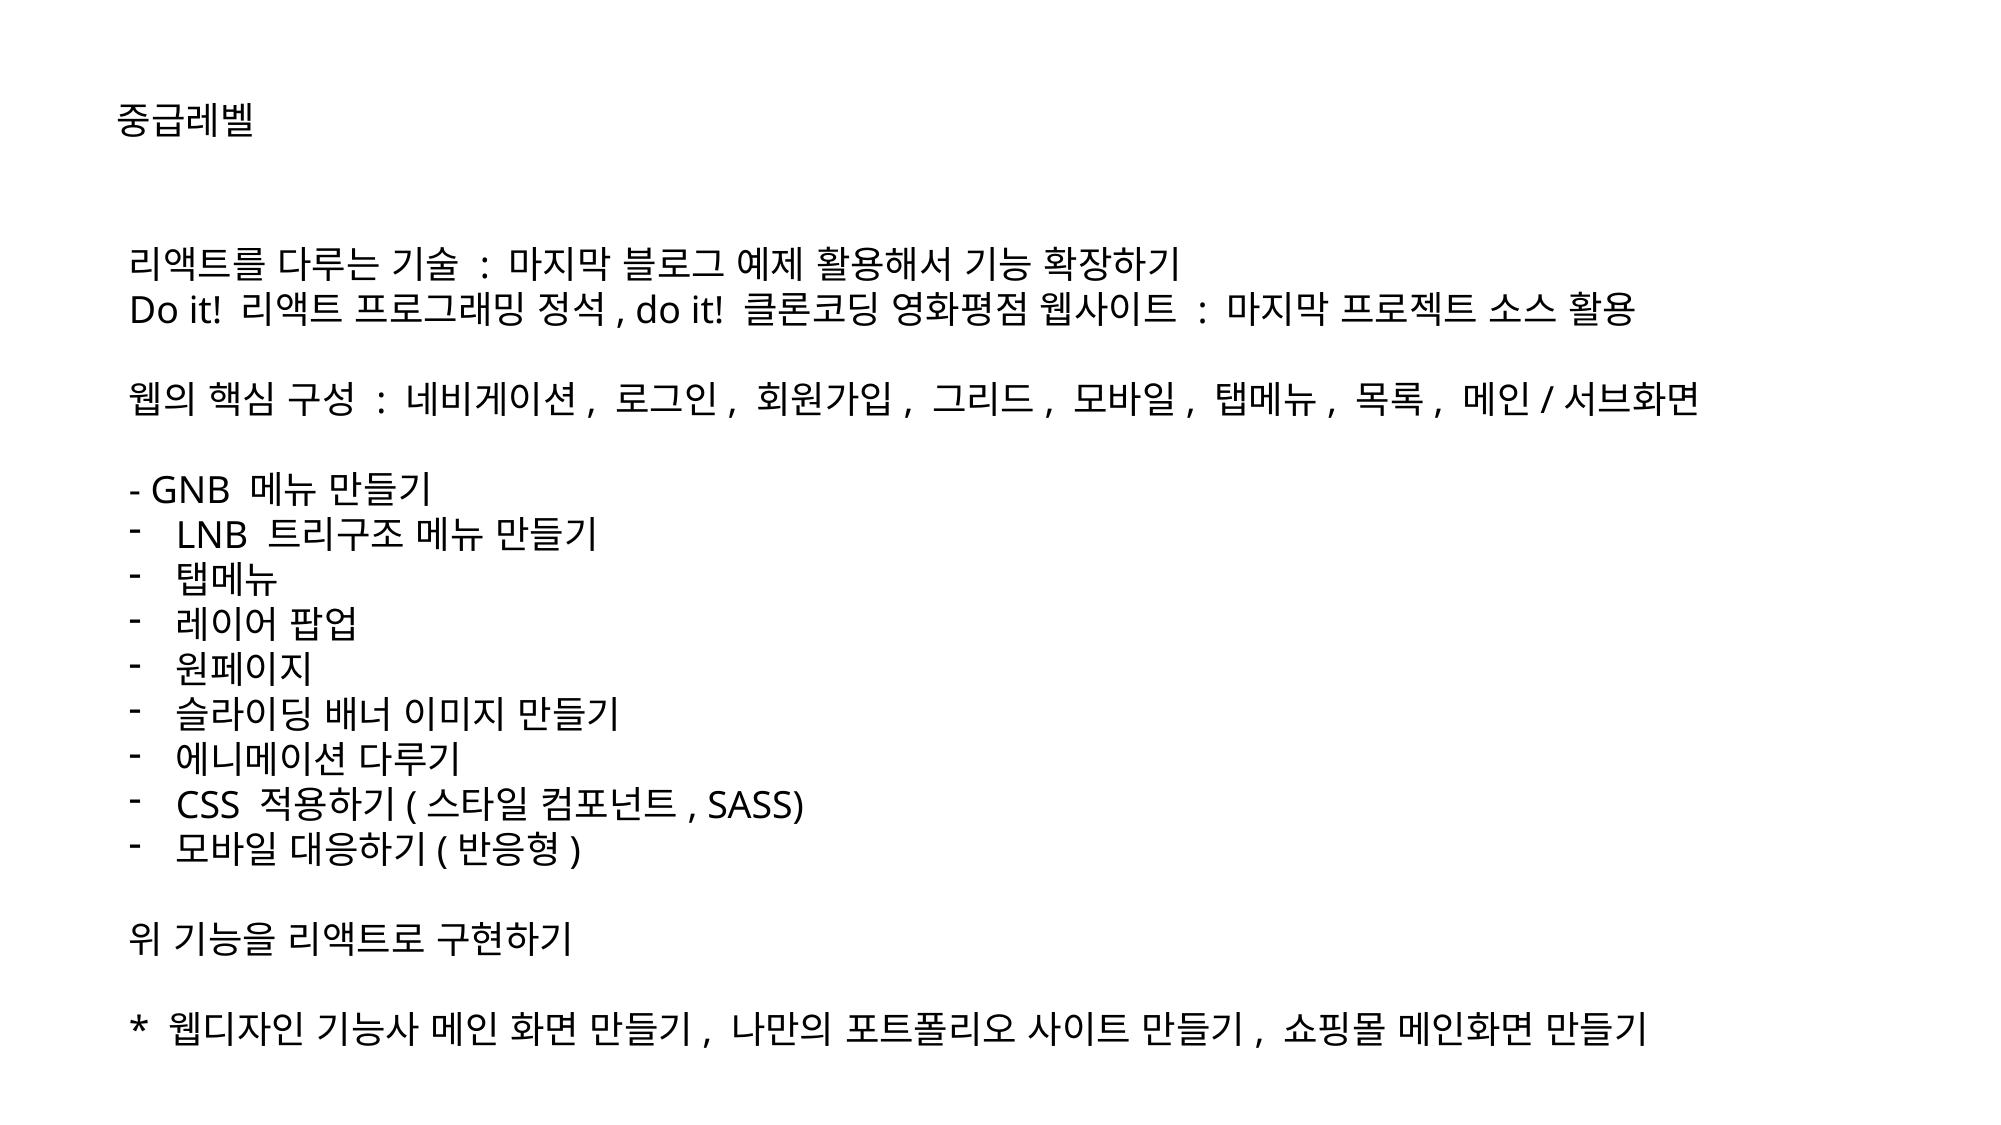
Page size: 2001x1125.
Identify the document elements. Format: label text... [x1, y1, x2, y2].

text_box 리액트를 다루는 기술 : 마지막 블로그 예제 활용해서 기능 확장하기 Do it! 리액트 프로그래밍 정석, do it! 클론코딩 영화평점 웹사이트 : 마지막 프로젝트 소스 활용 웹의 핵심 구성 : 네비게이션, 로그인, 회원가입, 그리드, 모바일, 탭메뉴, 목록, 메인/서브화면 - GNB 메뉴 만들기 LNB 트리구조 메뉴 만들기 탭메뉴 레이어 팝업 원페이지 슬라이딩 배너 이미지 만들기 에니메이션 다루기 CSS 적용하기(스타일 컴포넌트, SASS) 모바일 대응하기(반응형) 위 기능을 리액트로 구현하기 * 웹디자인 기능사 메인 화면 만들기, 나만의 포트폴리오 사이트 만들기, 쇼핑몰 메인화면 만들기 [114, 233, 1717, 1059]
text_box 중급레벨 [101, 89, 270, 150]
